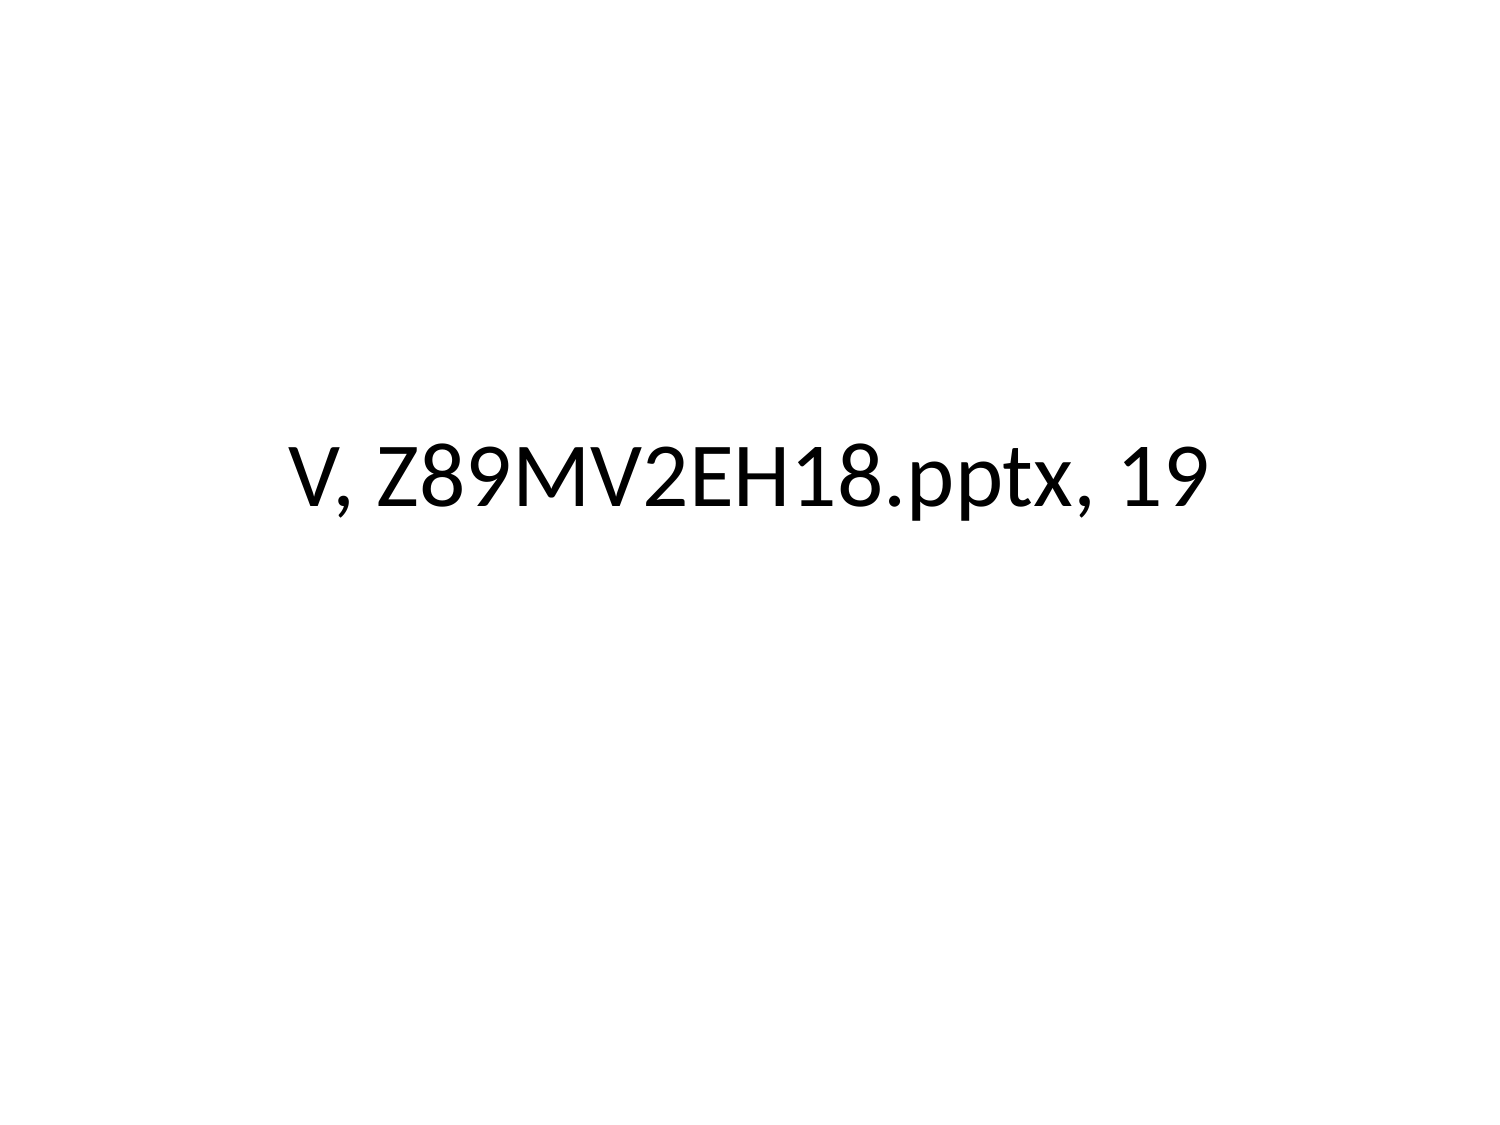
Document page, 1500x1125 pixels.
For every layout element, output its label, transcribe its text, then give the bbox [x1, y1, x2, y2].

title V, Z89MV2EH18.pptx, 19 [112, 349, 1388, 591]
